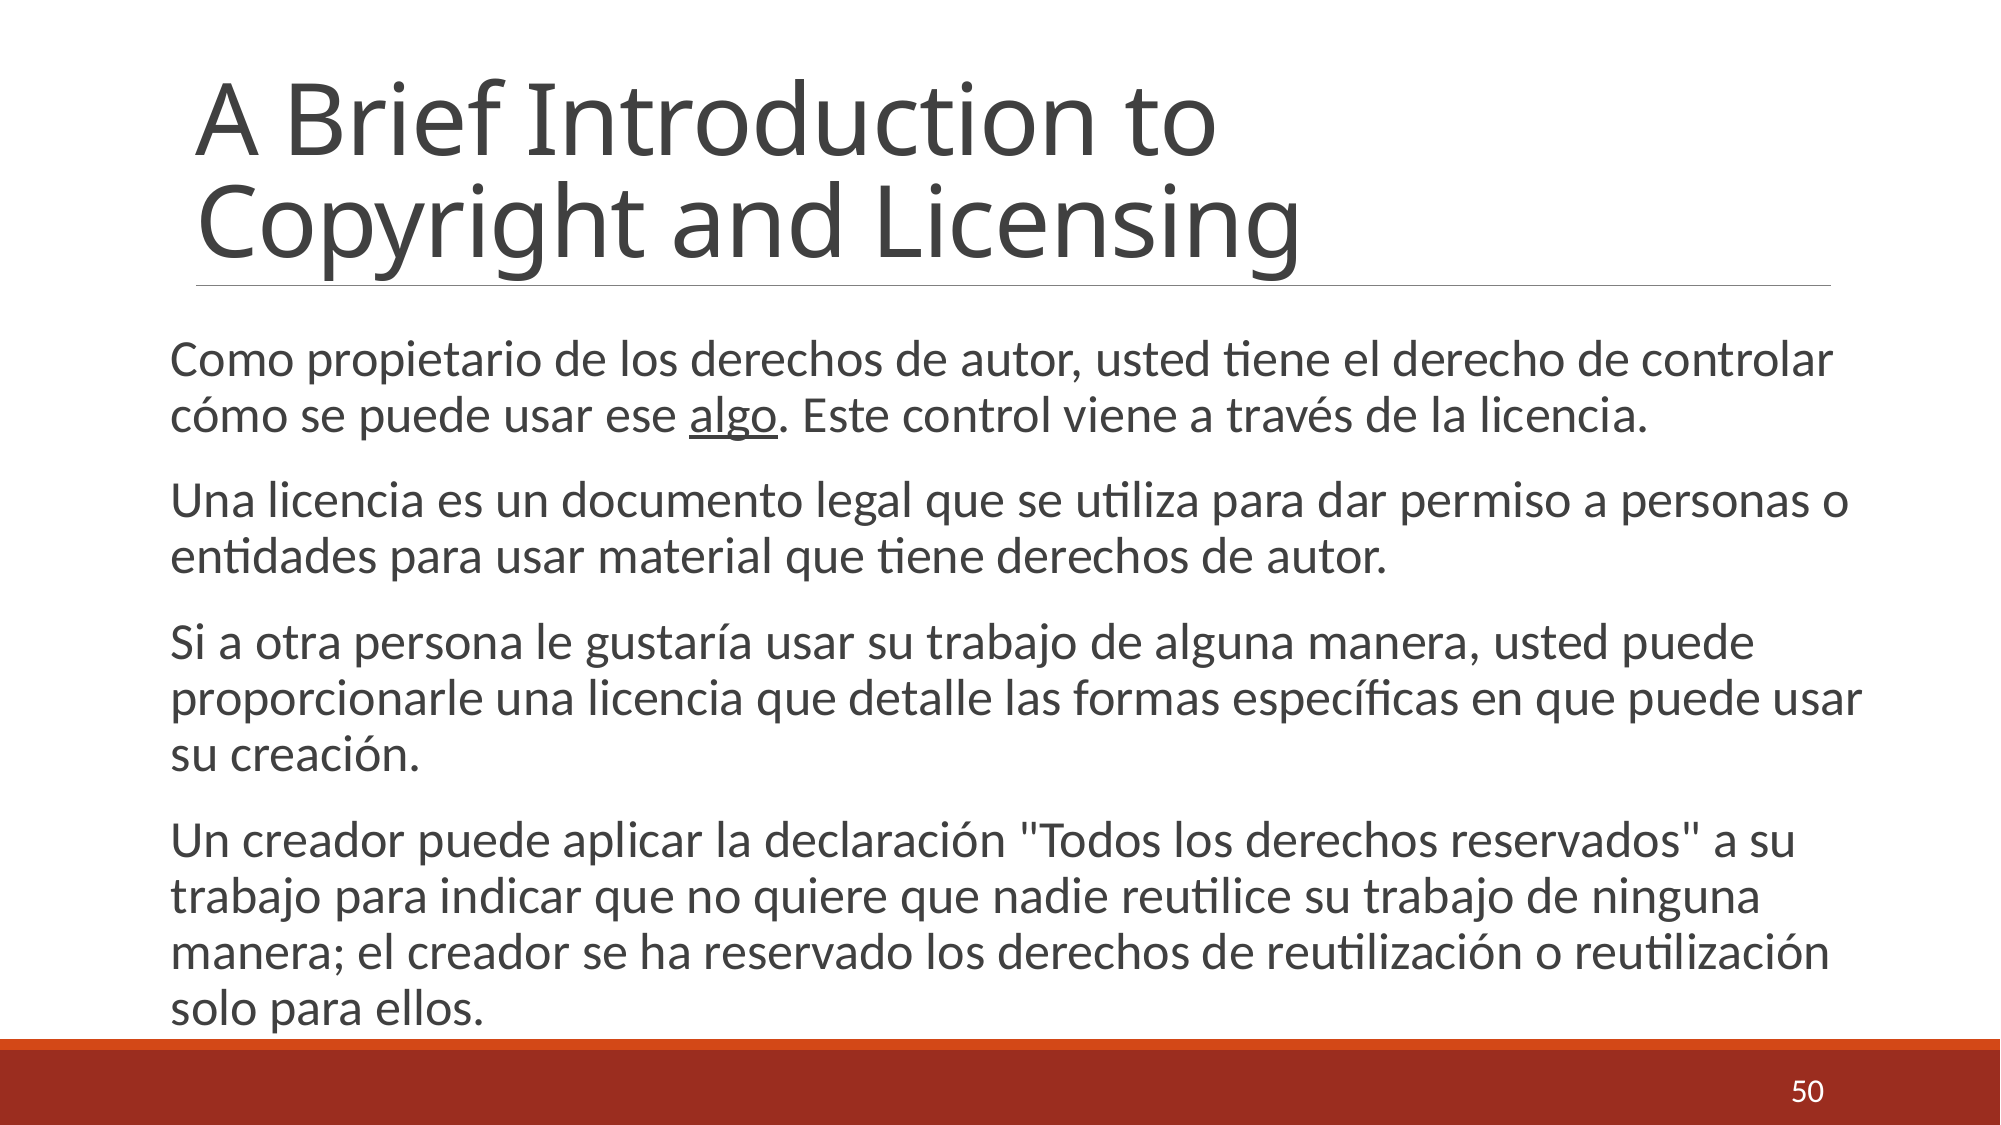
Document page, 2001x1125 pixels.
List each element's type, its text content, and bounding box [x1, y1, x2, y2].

list Como propietario de los derechos de autor, usted tiene el derecho de controlar cómo se puede usar ese algo. Este control viene a través de la licencia. Una licencia es un documento legal que se utiliza para dar permiso a personas o entidades para usar material que tiene derechos de autor. Si a otra persona le gustaría usar su trabajo de alguna manera, usted puede proporcionarle una licencia que detalle las formas específicas en que puede usar su creación. Un creador puede aplicar la declaración "Todos los derechos reservados" a su trabajo para indicar que no quiere que nadie reutilice su trabajo de ninguna manera; el creador se ha reservado los derechos de reutilización o reutilización solo para ellos. [155, 323, 1889, 887]
title A Brief Introduction to Copyright and Licensing [180, 47, 1830, 285]
slide_number 50 [1624, 1059, 1840, 1120]
